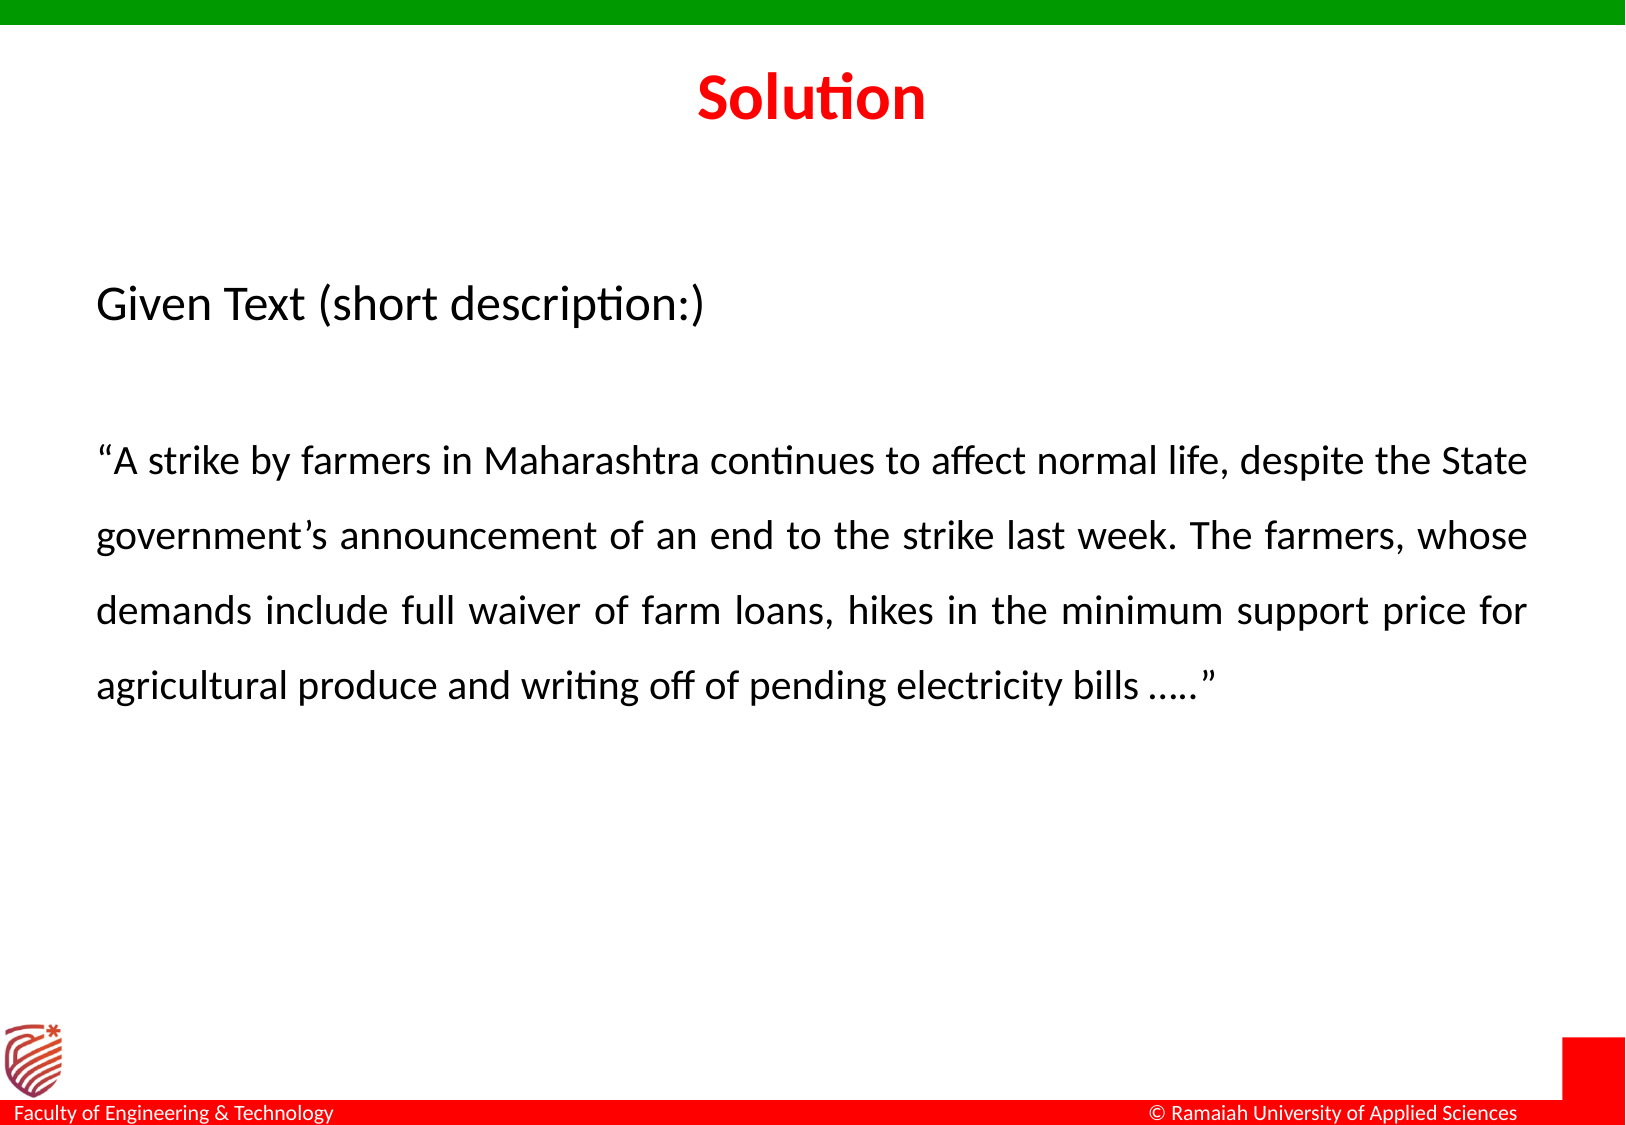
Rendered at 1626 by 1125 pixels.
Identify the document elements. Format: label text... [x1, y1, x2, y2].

list Given Text (short description:) “A strike by farmers in Maharashtra continues to affect normal life, despite the State government’s announcement of an end to the strike last week. The farmers, whose demands include full waiver of farm loans, hikes in the minimum support price for agricultural produce and writing off of pending electricity bills …..” [81, 262, 1544, 1005]
picture [0, 1013, 69, 1100]
title Solution [81, 45, 1544, 233]
